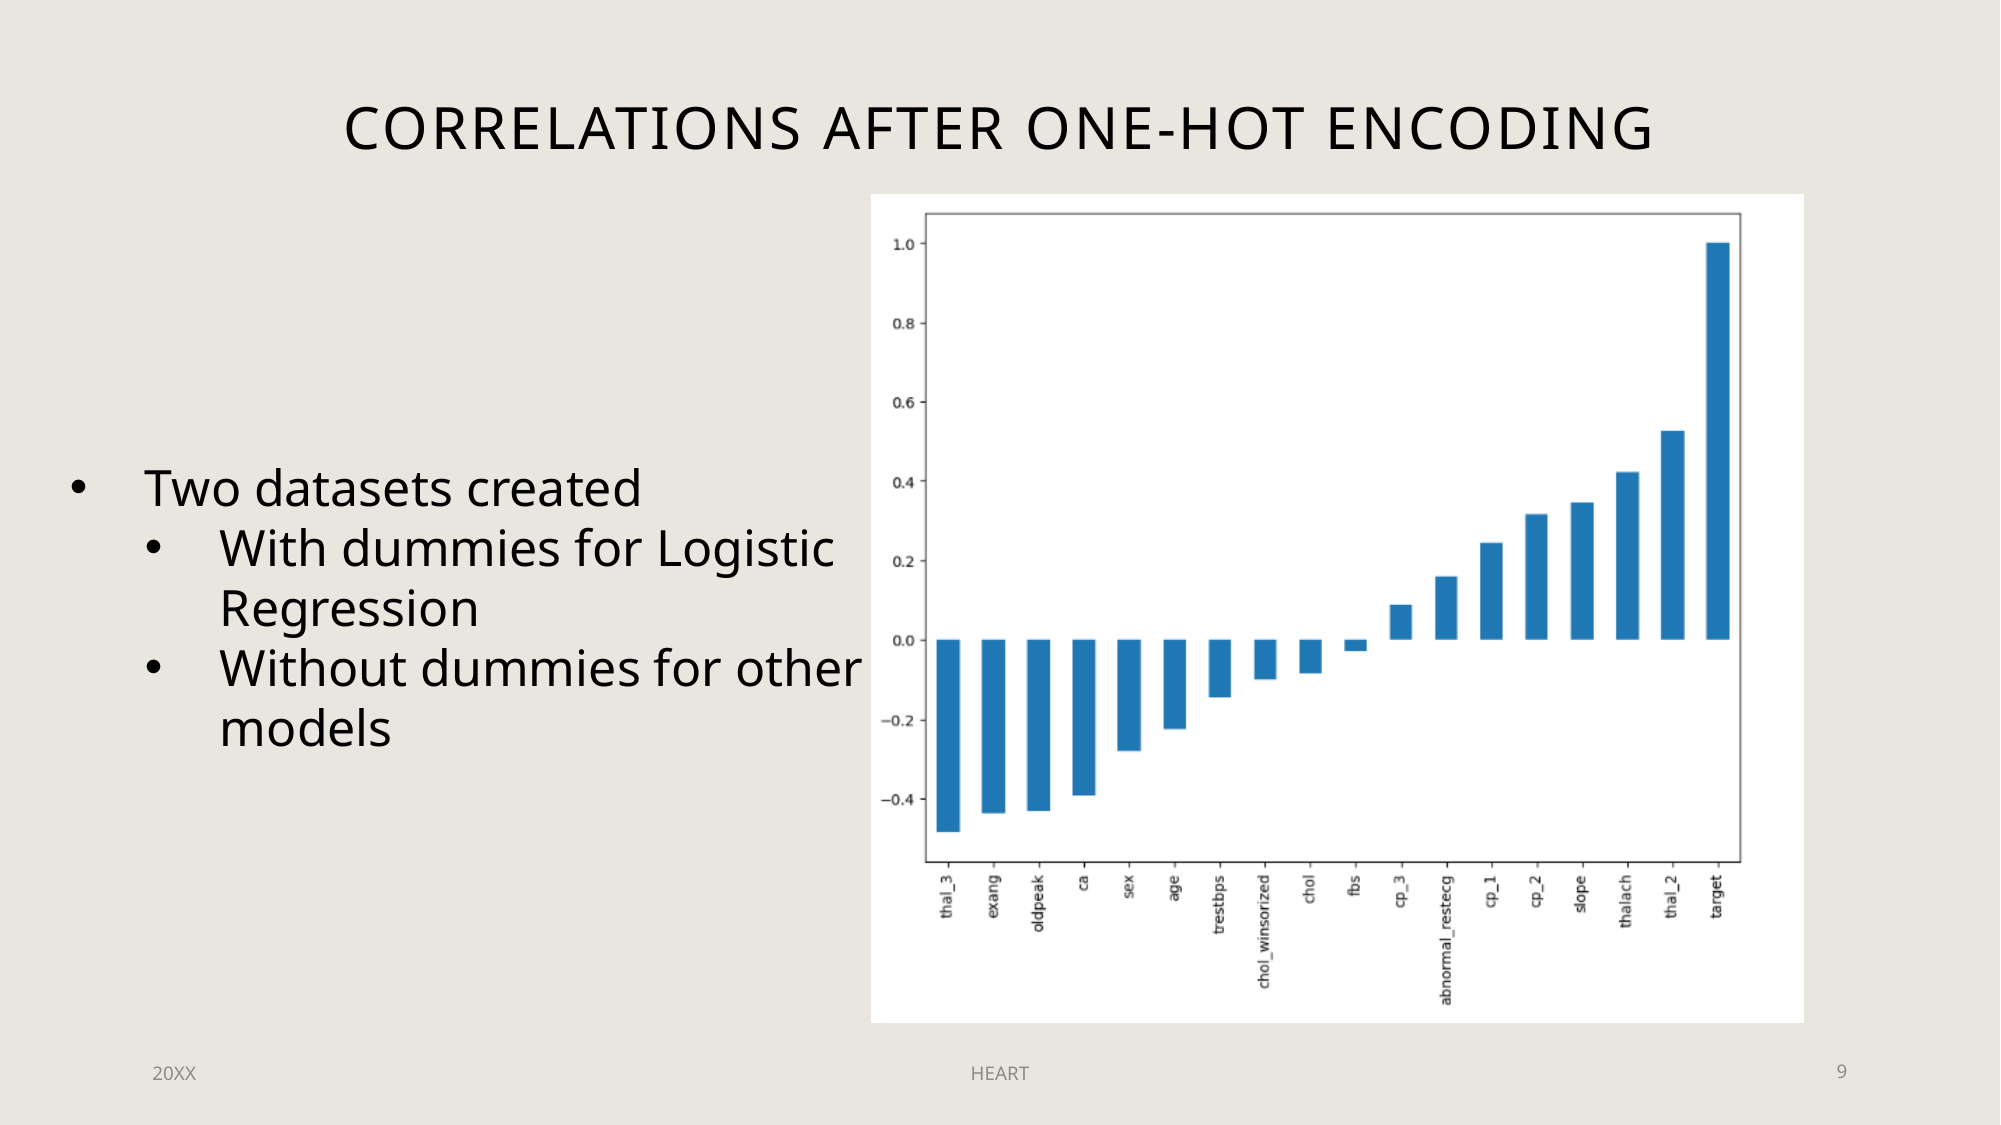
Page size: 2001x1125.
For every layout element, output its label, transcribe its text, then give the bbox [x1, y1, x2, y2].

picture [871, 194, 1804, 1023]
slide_number 9 [1412, 1042, 1863, 1103]
title Correlations after One-hot encoding [137, 22, 1863, 240]
text_box Two datasets created With dummies for Logistic Regression Without dummies for other models [0, 449, 871, 764]
footer HEART [662, 1042, 1338, 1103]
slide_number 20XX [137, 1042, 588, 1103]
